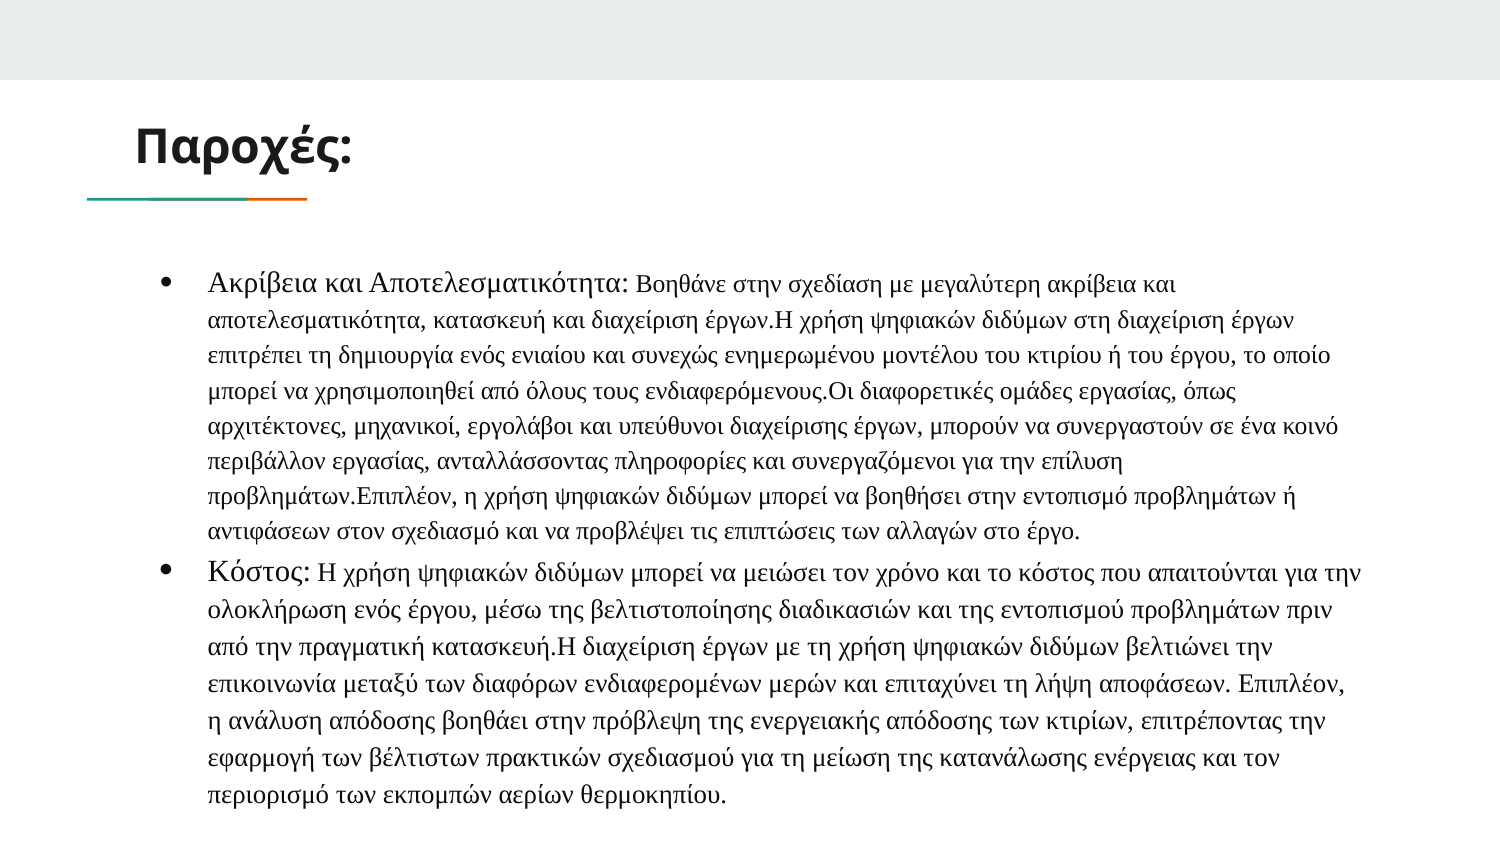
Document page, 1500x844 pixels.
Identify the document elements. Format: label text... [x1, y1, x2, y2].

title Παροχές: [119, 100, 1381, 189]
list Ακρίβεια και Αποτελεσματικότητα: Βοηθάνε στην σχεδίαση με μεγαλύτερη ακρίβεια και αποτελεσματικότητα, κατασκευή και διαχείριση έργων.Η χρήση ψηφιακών διδύμων στη διαχείριση έργων επιτρέπει τη δημιουργία ενός ενιαίου και συνεχώς ενημερωμένου μοντέλου του κτιρίου ή του έργου, το οποίο μπορεί να χρησιμοποιηθεί από όλους τους ενδιαφερόμενους.Οι διαφορετικές ομάδες εργασίας, όπως αρχιτέκτονες, μηχανικοί, εργολάβοι και υπεύθυνοι διαχείρισης έργων, μπορούν να συνεργαστούν σε ένα κοινό περιβάλλον εργασίας, ανταλλάσσοντας πληροφορίες και συνεργαζόμενοι για την επίλυση προβλημάτων.Επιπλέον, η χρήση ψηφιακών διδύμων μπορεί να βοηθήσει στην εντοπισμό προβλημάτων ή αντιφάσεων στον σχεδιασμό και να προβλέψει τις επιπτώσεις των αλλαγών στο έργο. Κόστος: Η χρήση ψηφιακών διδύμων μπορεί να μειώσει τον χρόνο και το κόστος που απαιτούνται για την ολοκλήρωση ενός έργου, μέσω της βελτιστοποίησης διαδικασιών και της εντοπισμού προβλημάτων πριν από την πραγματική κατασκευή.Η διαχείριση έργων με τη χρήση ψηφιακών διδύμων βελτιώνει την επικοινωνία μεταξύ των διαφόρων ενδιαφερομένων μερών και επιταχύνει τη λήψη αποφάσεων. Επιπλέον, η ανάλυση απόδοσης βοηθάει στην πρόβλεψη της ενεργειακής απόδοσης των κτιρίων, επιτρέποντας την εφαρμογή των βέλτιστων πρακτικών σχεδιασμού για τη μείωση της κατανάλωσης ενέργειας και τον περιορισμό των εκπομπών αερίων θερμοκηπίου. [119, 220, 1381, 829]
